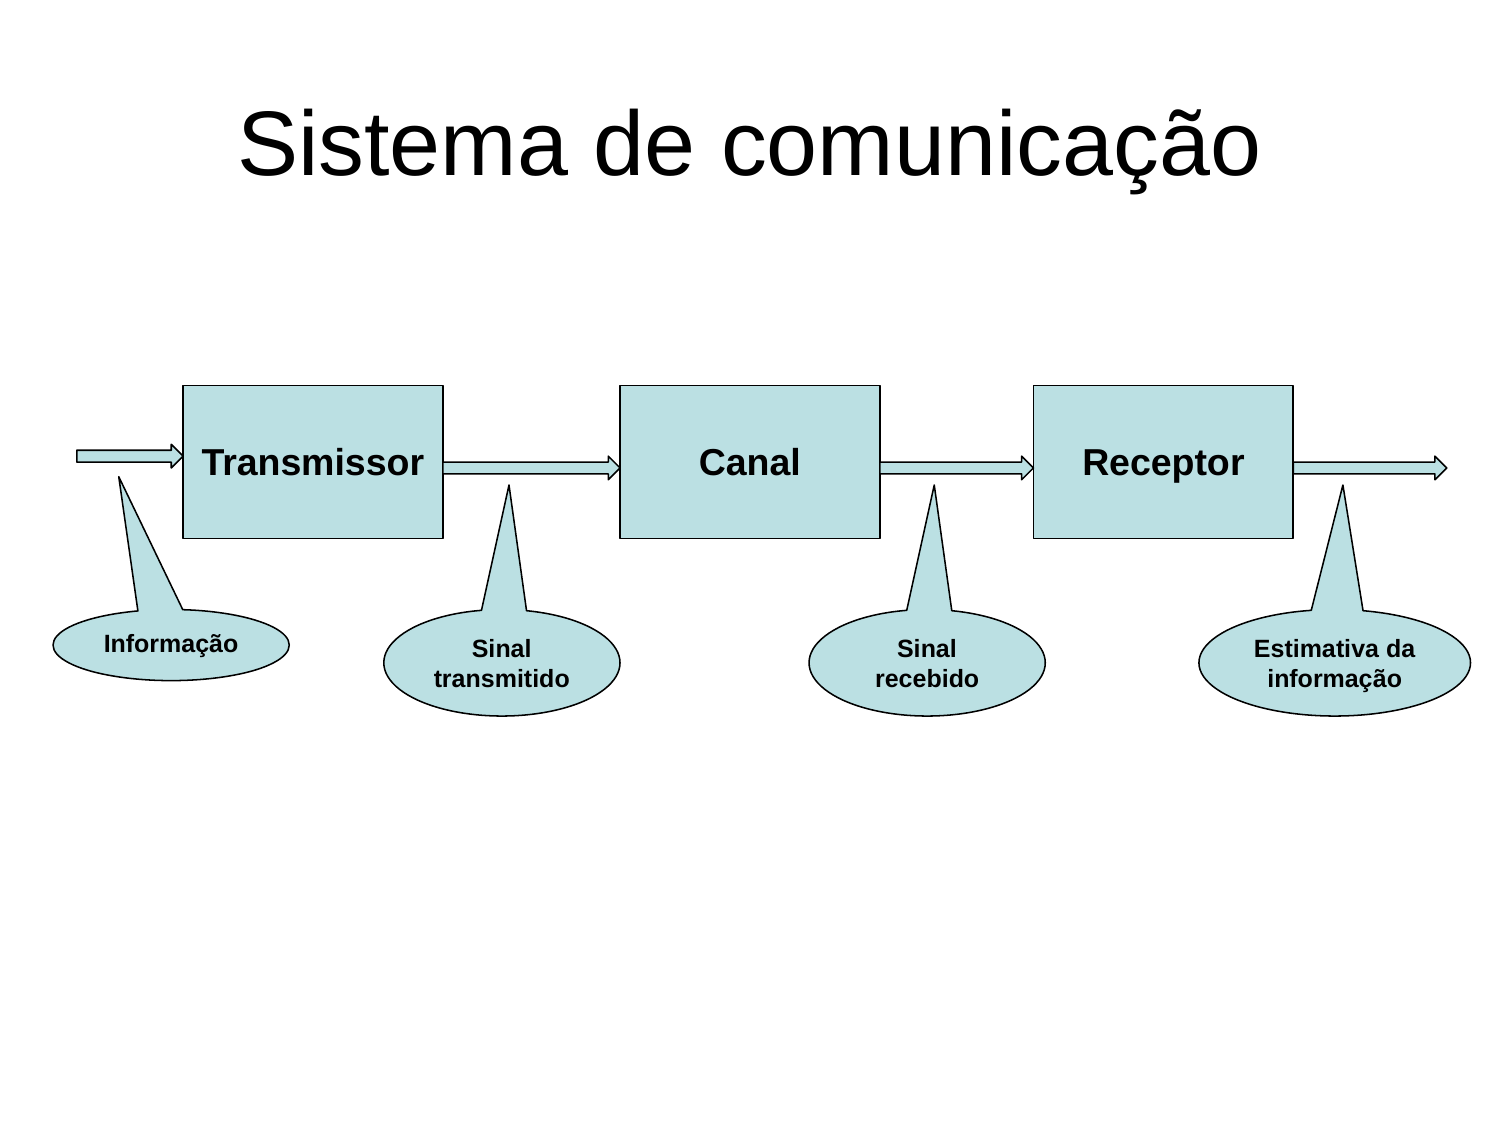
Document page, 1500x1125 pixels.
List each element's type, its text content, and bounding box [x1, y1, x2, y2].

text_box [76, 385, 1448, 539]
title Sistema de comunicação [75, 45, 1425, 233]
text_box Sinal transmitido [383, 546, 621, 717]
text_box Estimativa da informação [1198, 546, 1471, 717]
text_box Informação [53, 546, 290, 681]
text_box Sinal recebido [809, 546, 1046, 717]
